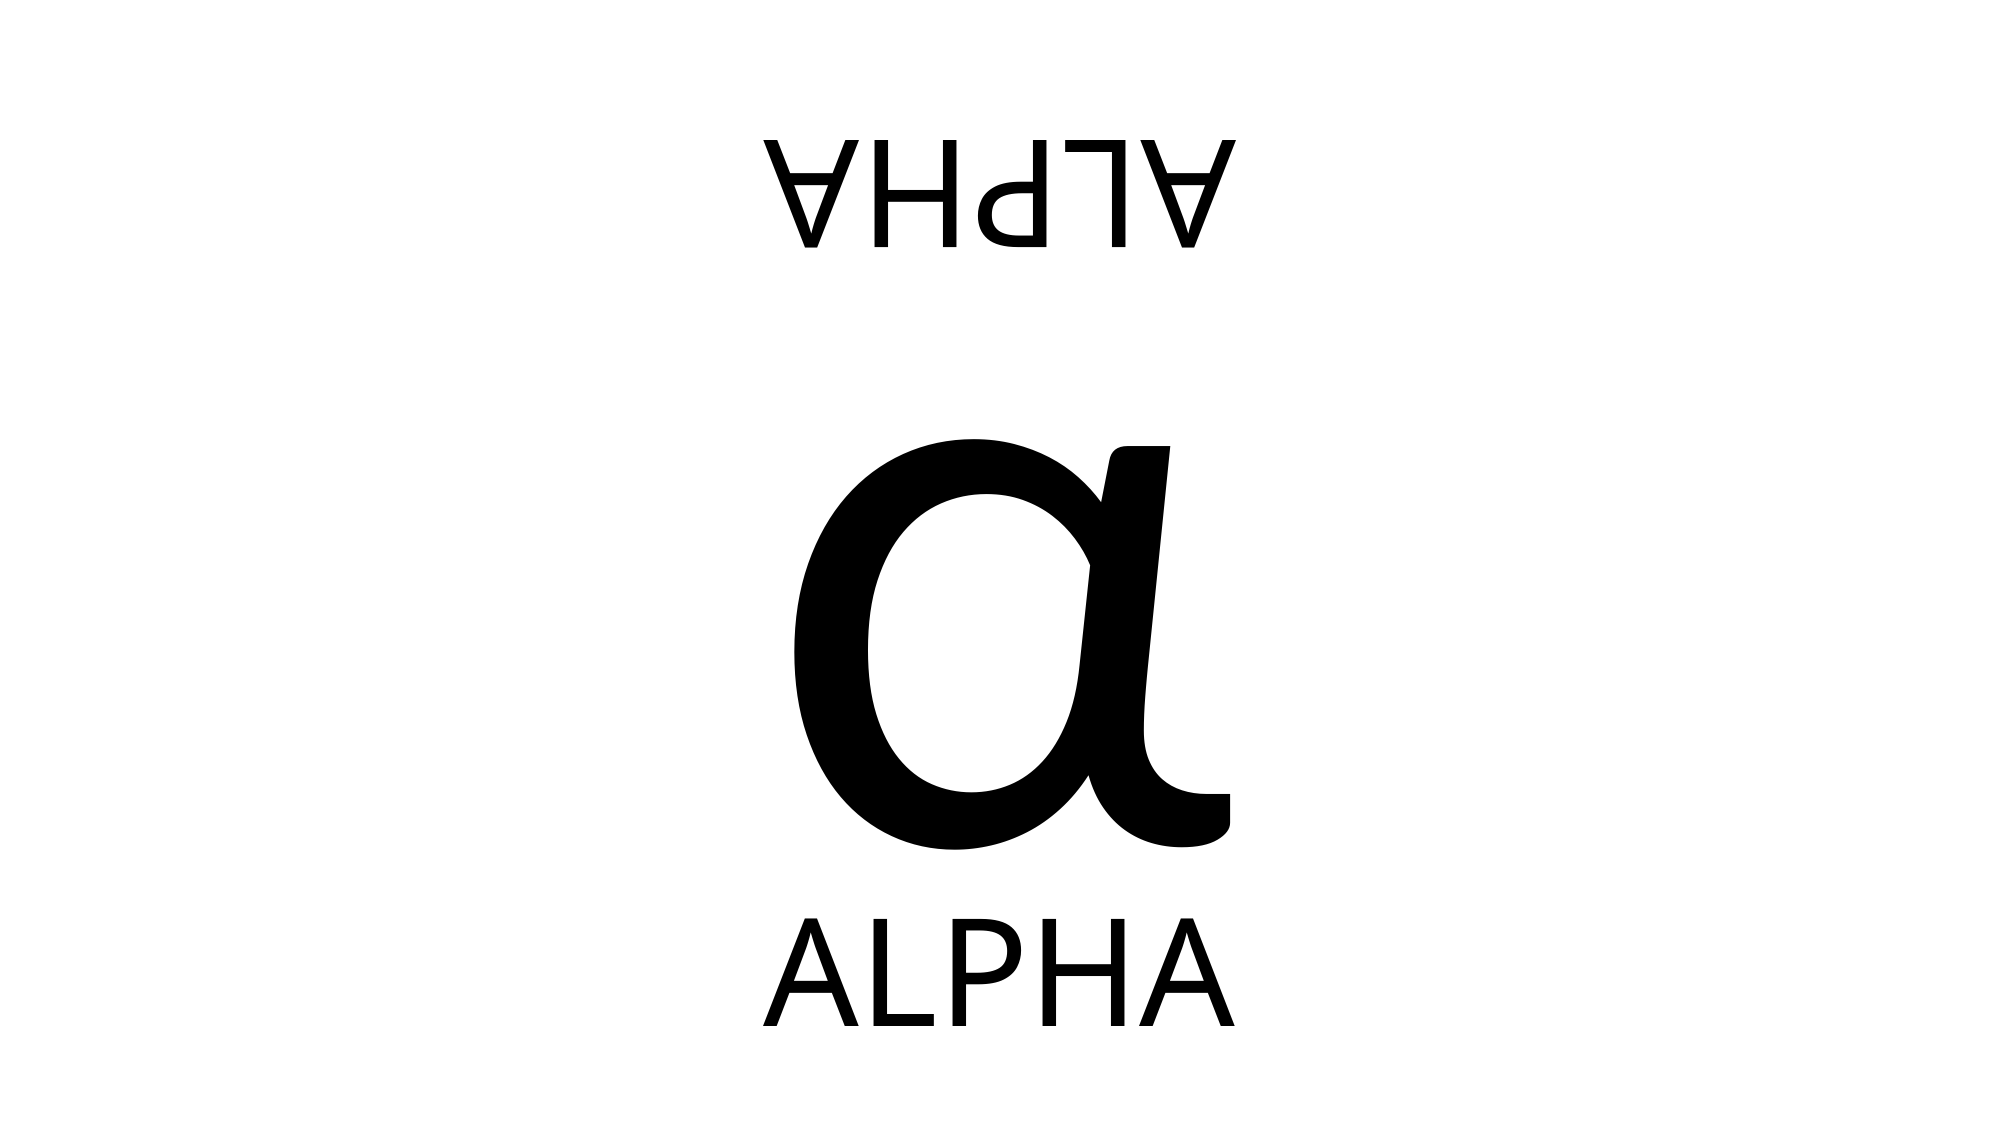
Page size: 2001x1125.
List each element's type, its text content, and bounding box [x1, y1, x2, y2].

text_box ALPHA [749, 103, 1251, 298]
text_box α [748, 4, 1252, 1019]
text_box ALPHA [749, 868, 1251, 1064]
